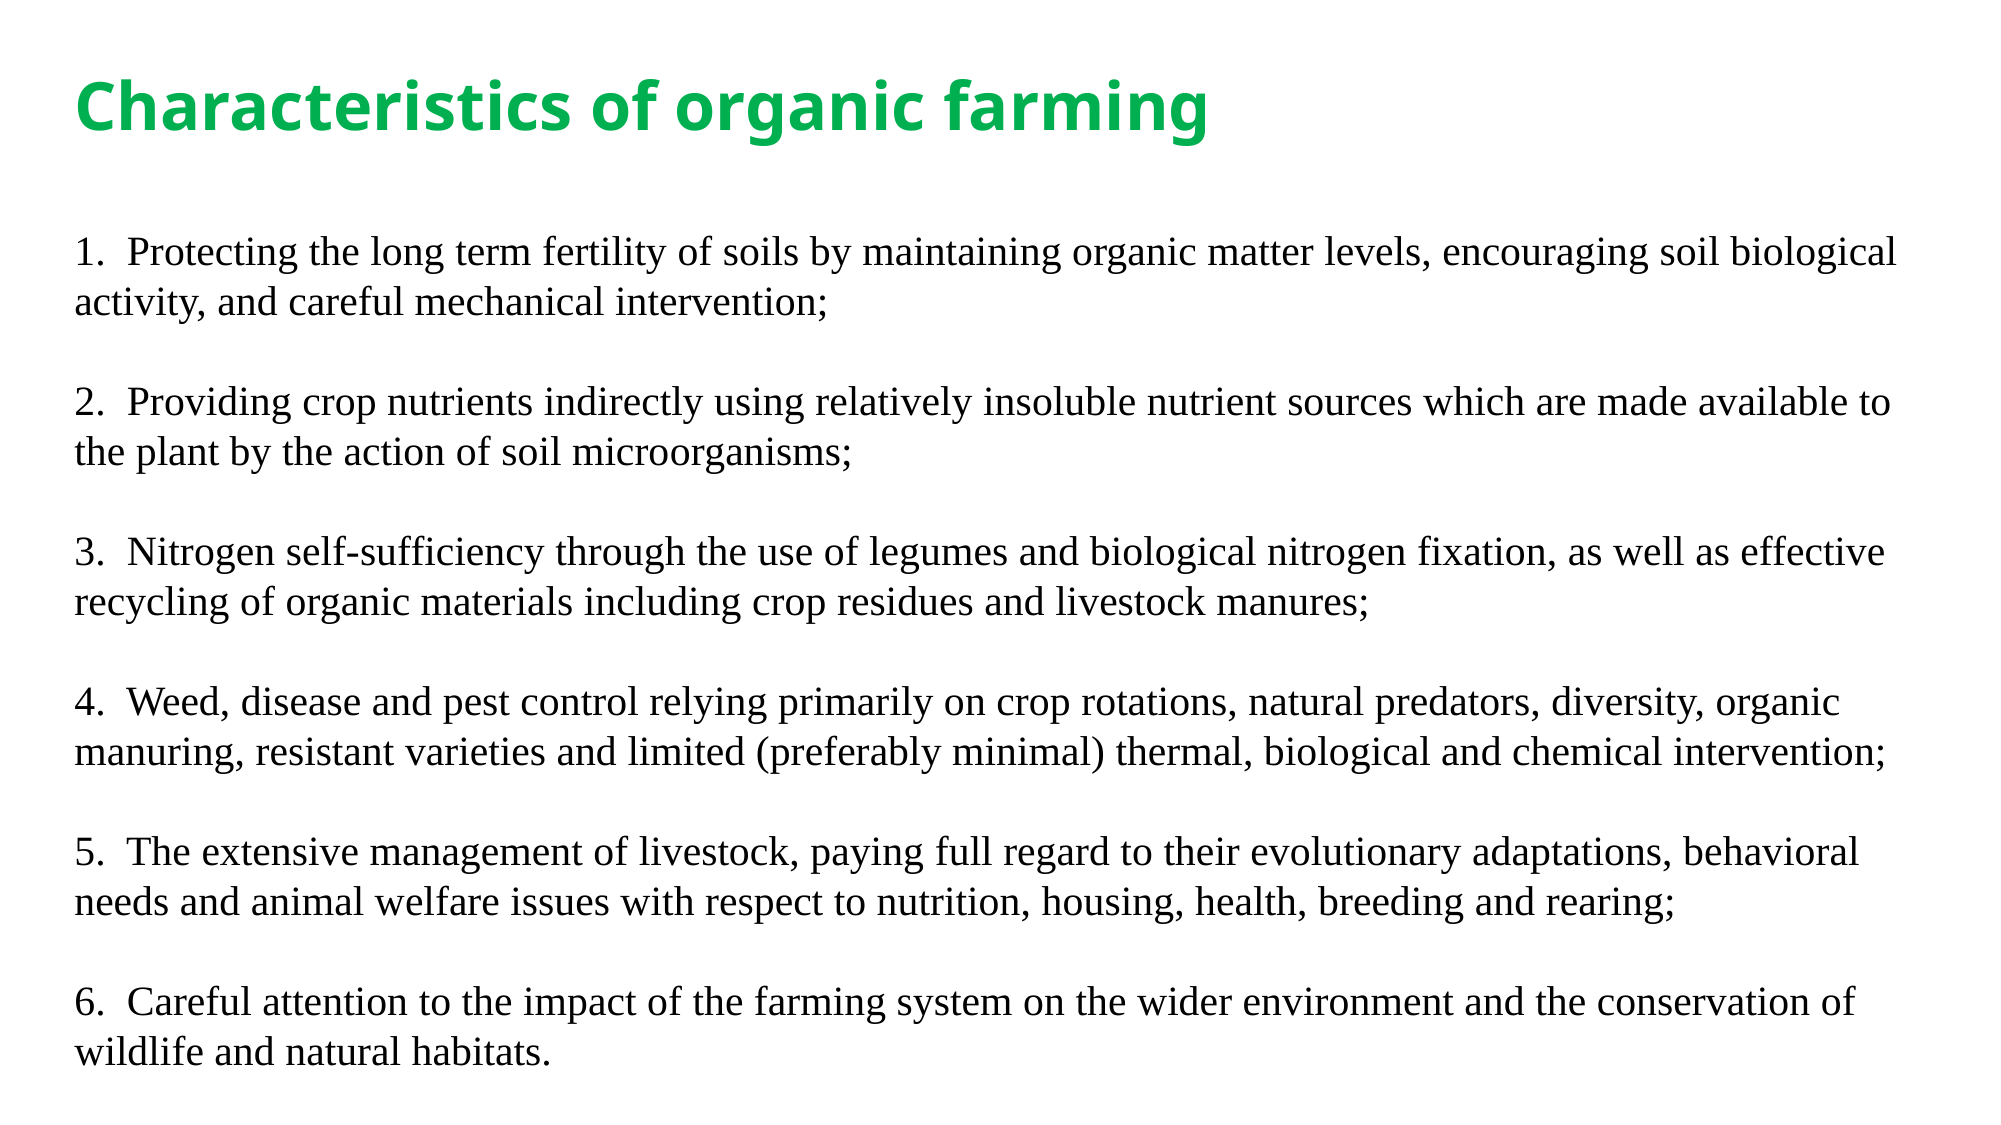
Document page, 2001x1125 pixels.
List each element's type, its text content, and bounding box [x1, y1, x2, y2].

text_box Characteristics of organic farming 1. Protecting the long term fertility of soils by maintaining organic matter levels, encouraging soil biological activity, and careful mechanical intervention; 2. Providing crop nutrients indirectly using relatively insoluble nutrient sources which are made available to the plant by the action of soil micro­organisms; 3. Nitrogen self-sufficiency through the use of legumes and biological nitrogen fixation, as well as effective recycling of organic materials including crop residues and livestock manures; 4. Weed, disease and pest control relying primarily on crop rotations, natural predators, diversity, organic manuring, resistant varieties and limited (preferably minimal) thermal, biological and chemical intervention; 5. The extensive management of livestock, paying full regard to their evolutionary adaptations, behavioral needs and animal welfare issues with respect to nutrition, housing, health, breeding and rearing; 6. Careful attention to the impact of the farming system on the wider environment and the conservation of wildlife and natural habitats. [59, 56, 1947, 1125]
